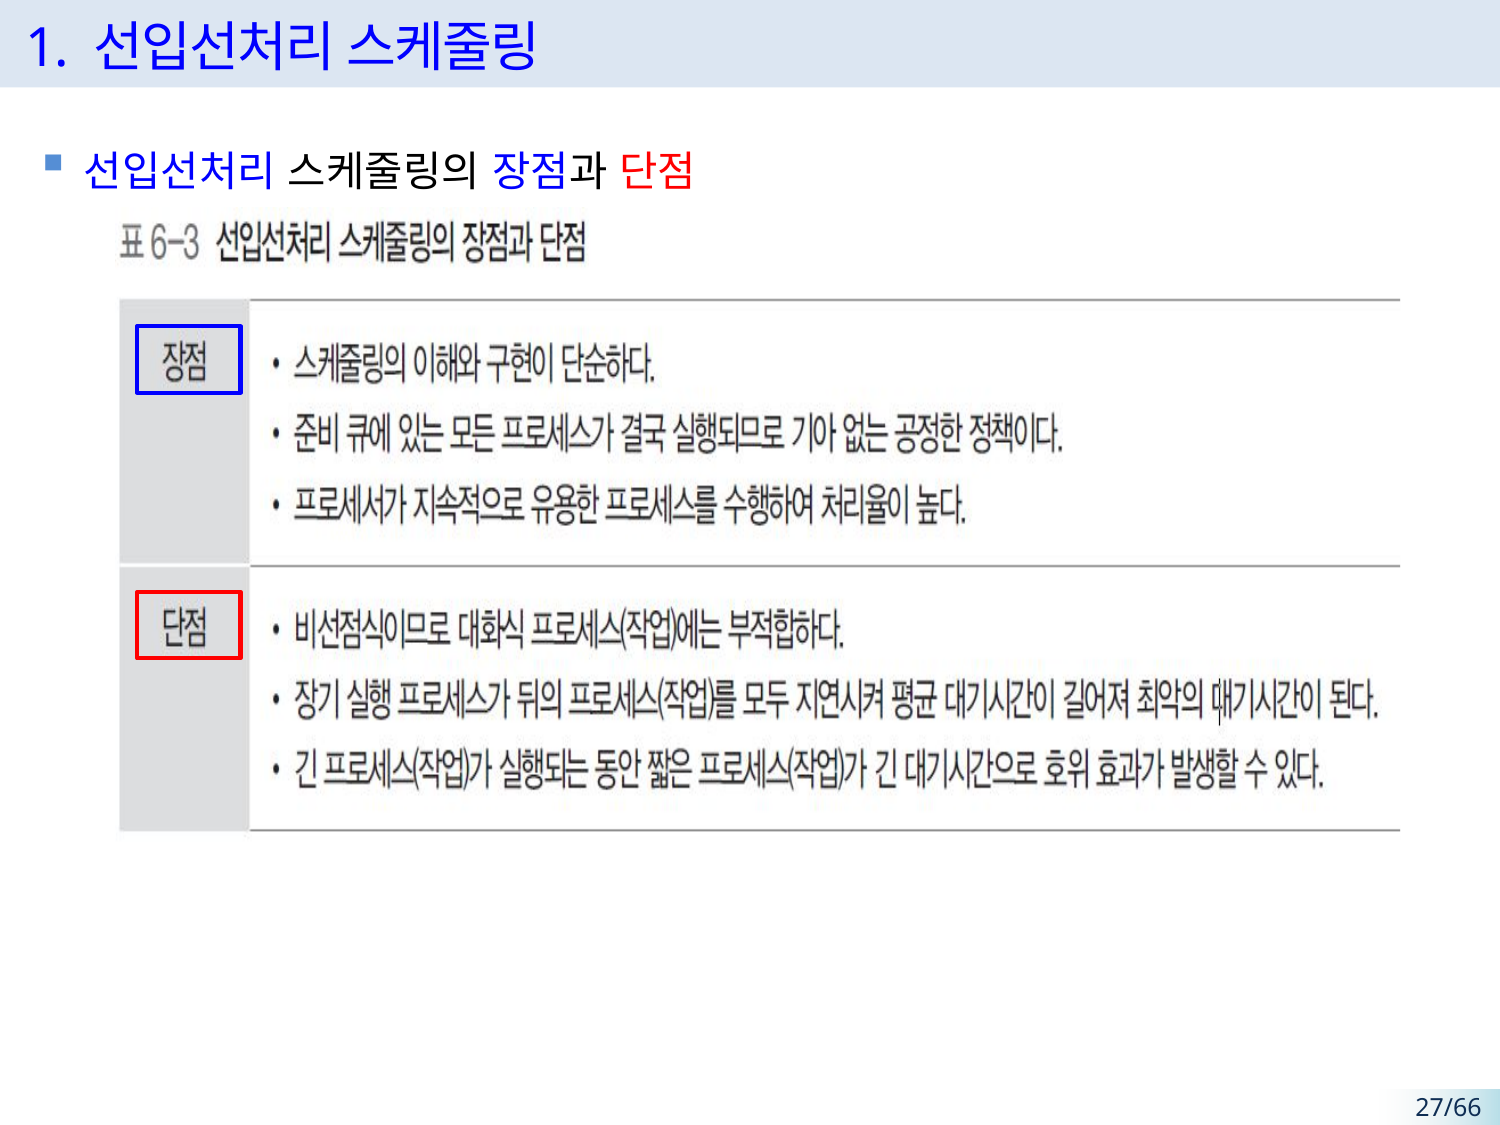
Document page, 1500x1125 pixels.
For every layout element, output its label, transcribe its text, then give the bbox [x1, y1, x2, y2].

list 선입선처리 스케줄링의 장점과 단점 [10, 126, 1481, 1057]
title 1. 선입선처리 스케줄링 [10, 5, 1481, 84]
picture [114, 207, 1416, 844]
